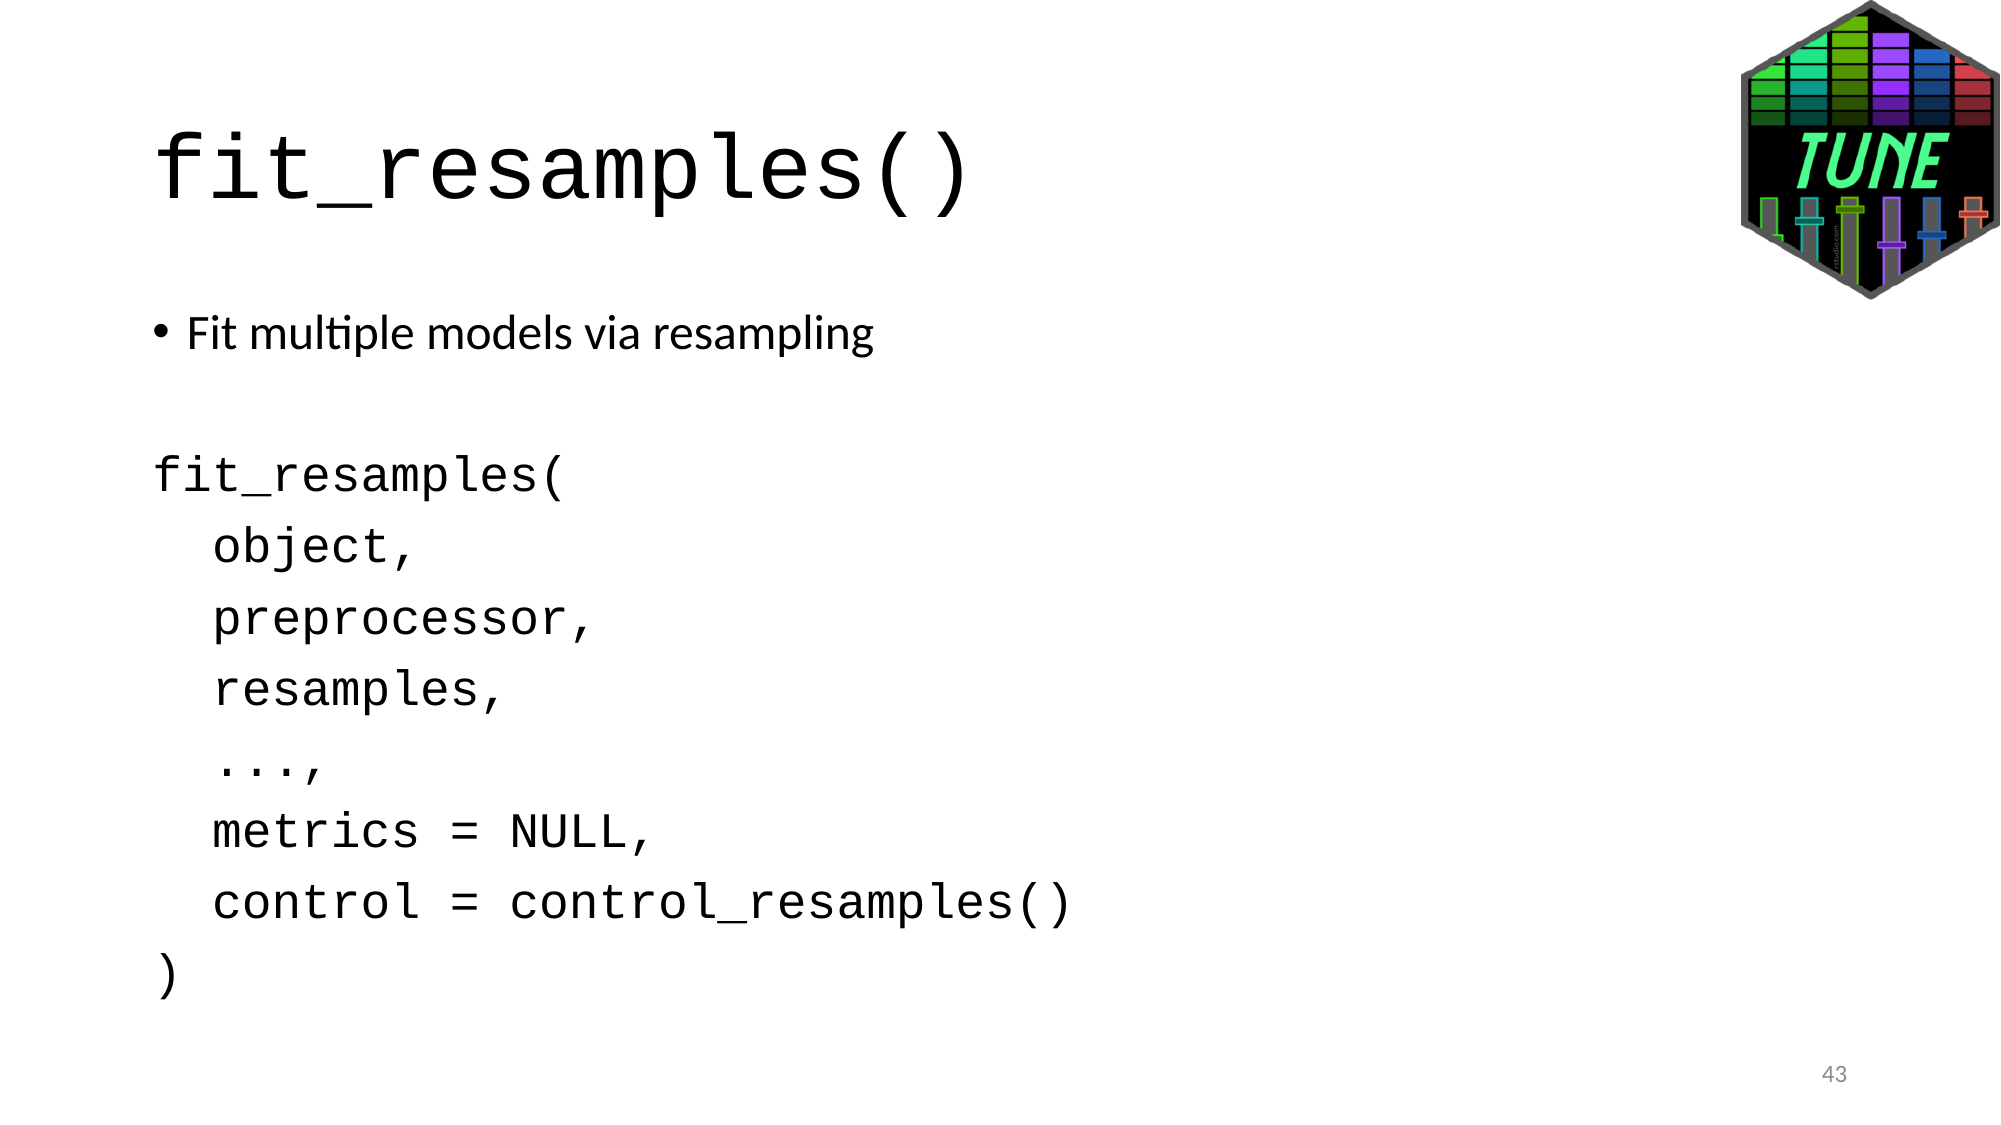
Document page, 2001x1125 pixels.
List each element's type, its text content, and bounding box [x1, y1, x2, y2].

title fit_resamples() [137, 59, 1740, 278]
list Fit multiple models via resampling fit_resamples( object, preprocessor, resamples, ..., metrics = NULL, control = control_resamples() ) [137, 299, 1863, 1014]
picture [1740, 0, 2000, 300]
slide_number 43 [1412, 1042, 1863, 1103]
